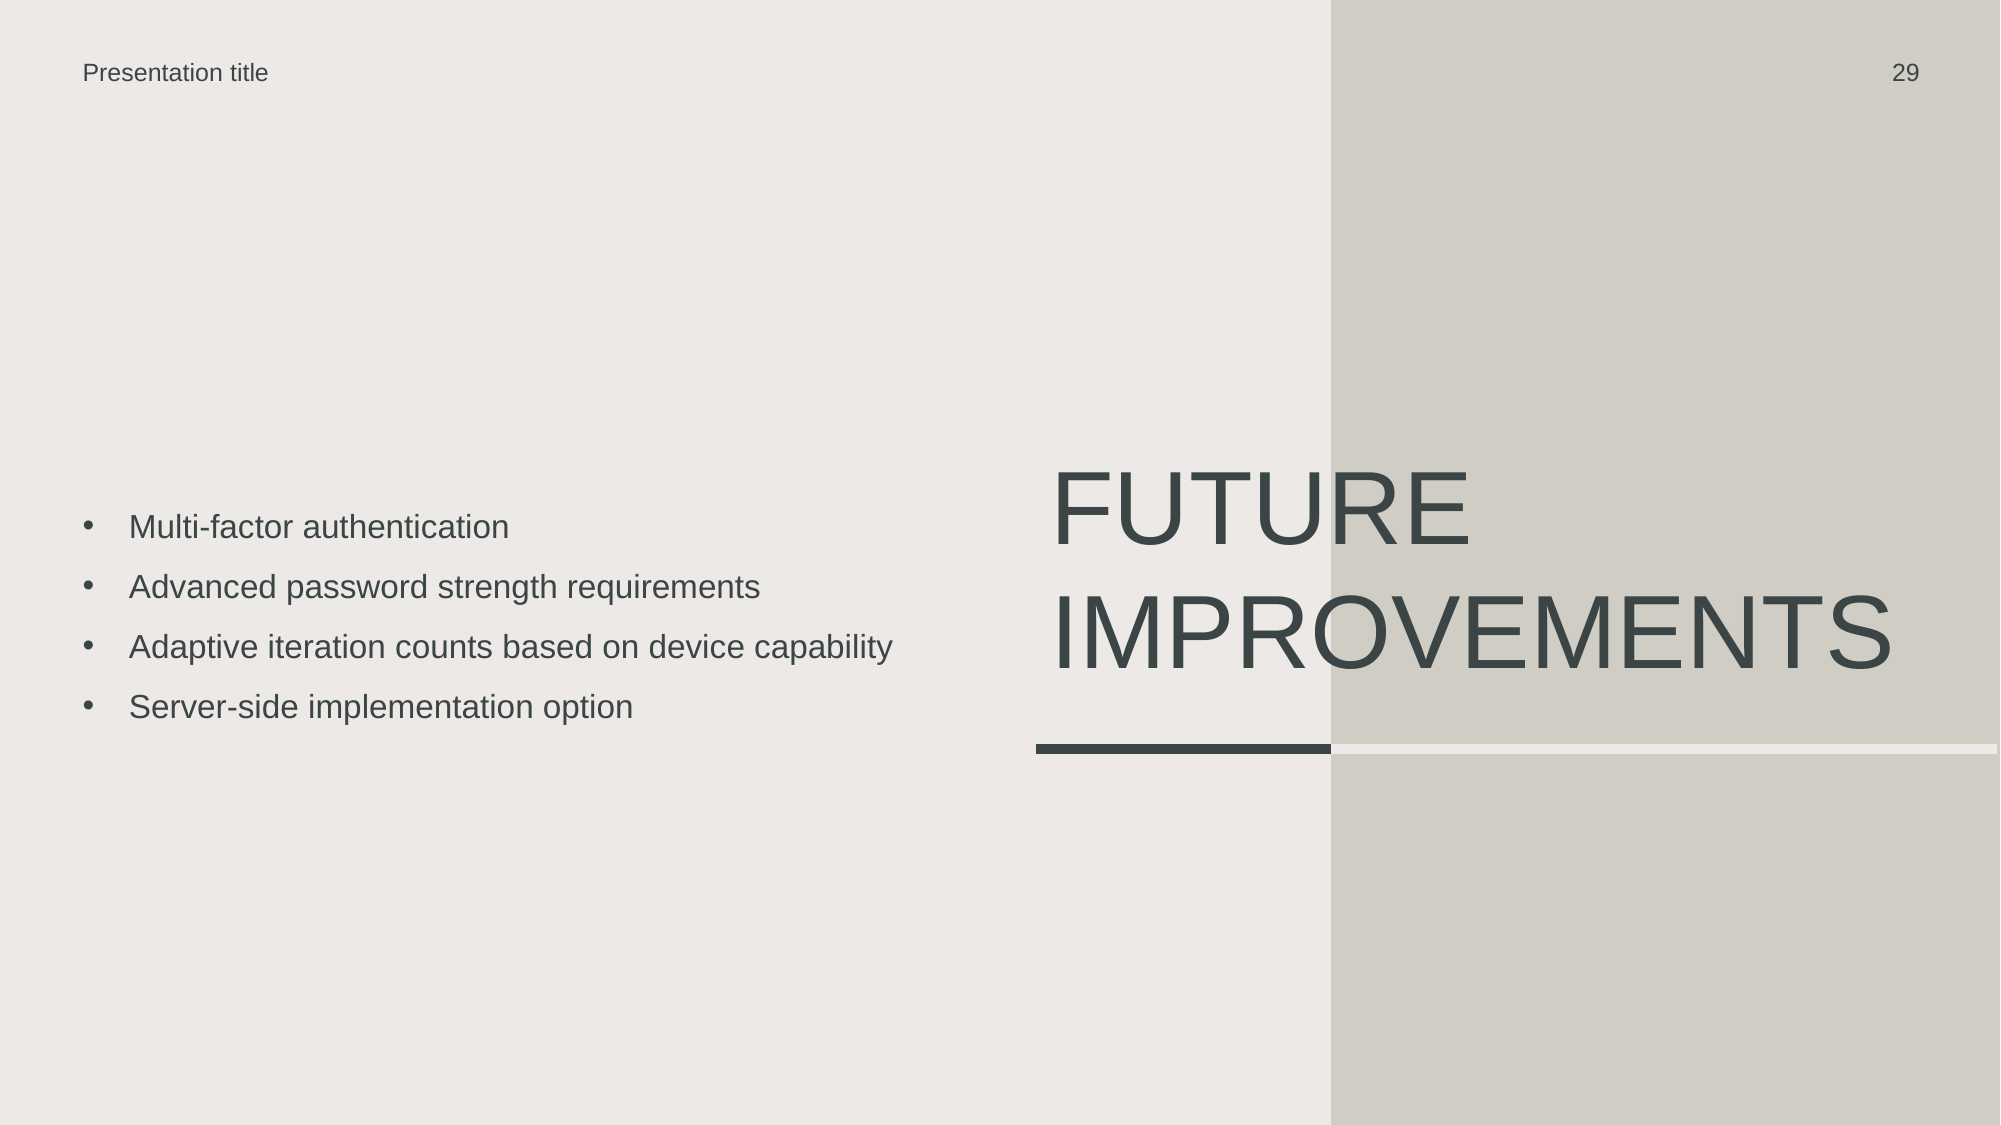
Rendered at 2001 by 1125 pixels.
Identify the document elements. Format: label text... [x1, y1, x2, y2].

title Future Improvements [1035, 432, 1952, 703]
slide_number 29 [1660, 49, 1935, 95]
list Multi-factor authentication Advanced password strength requirements Adaptive iteration counts based on device capability Server-side implementation option [67, 477, 974, 752]
footer Presentation title [67, 49, 368, 95]
